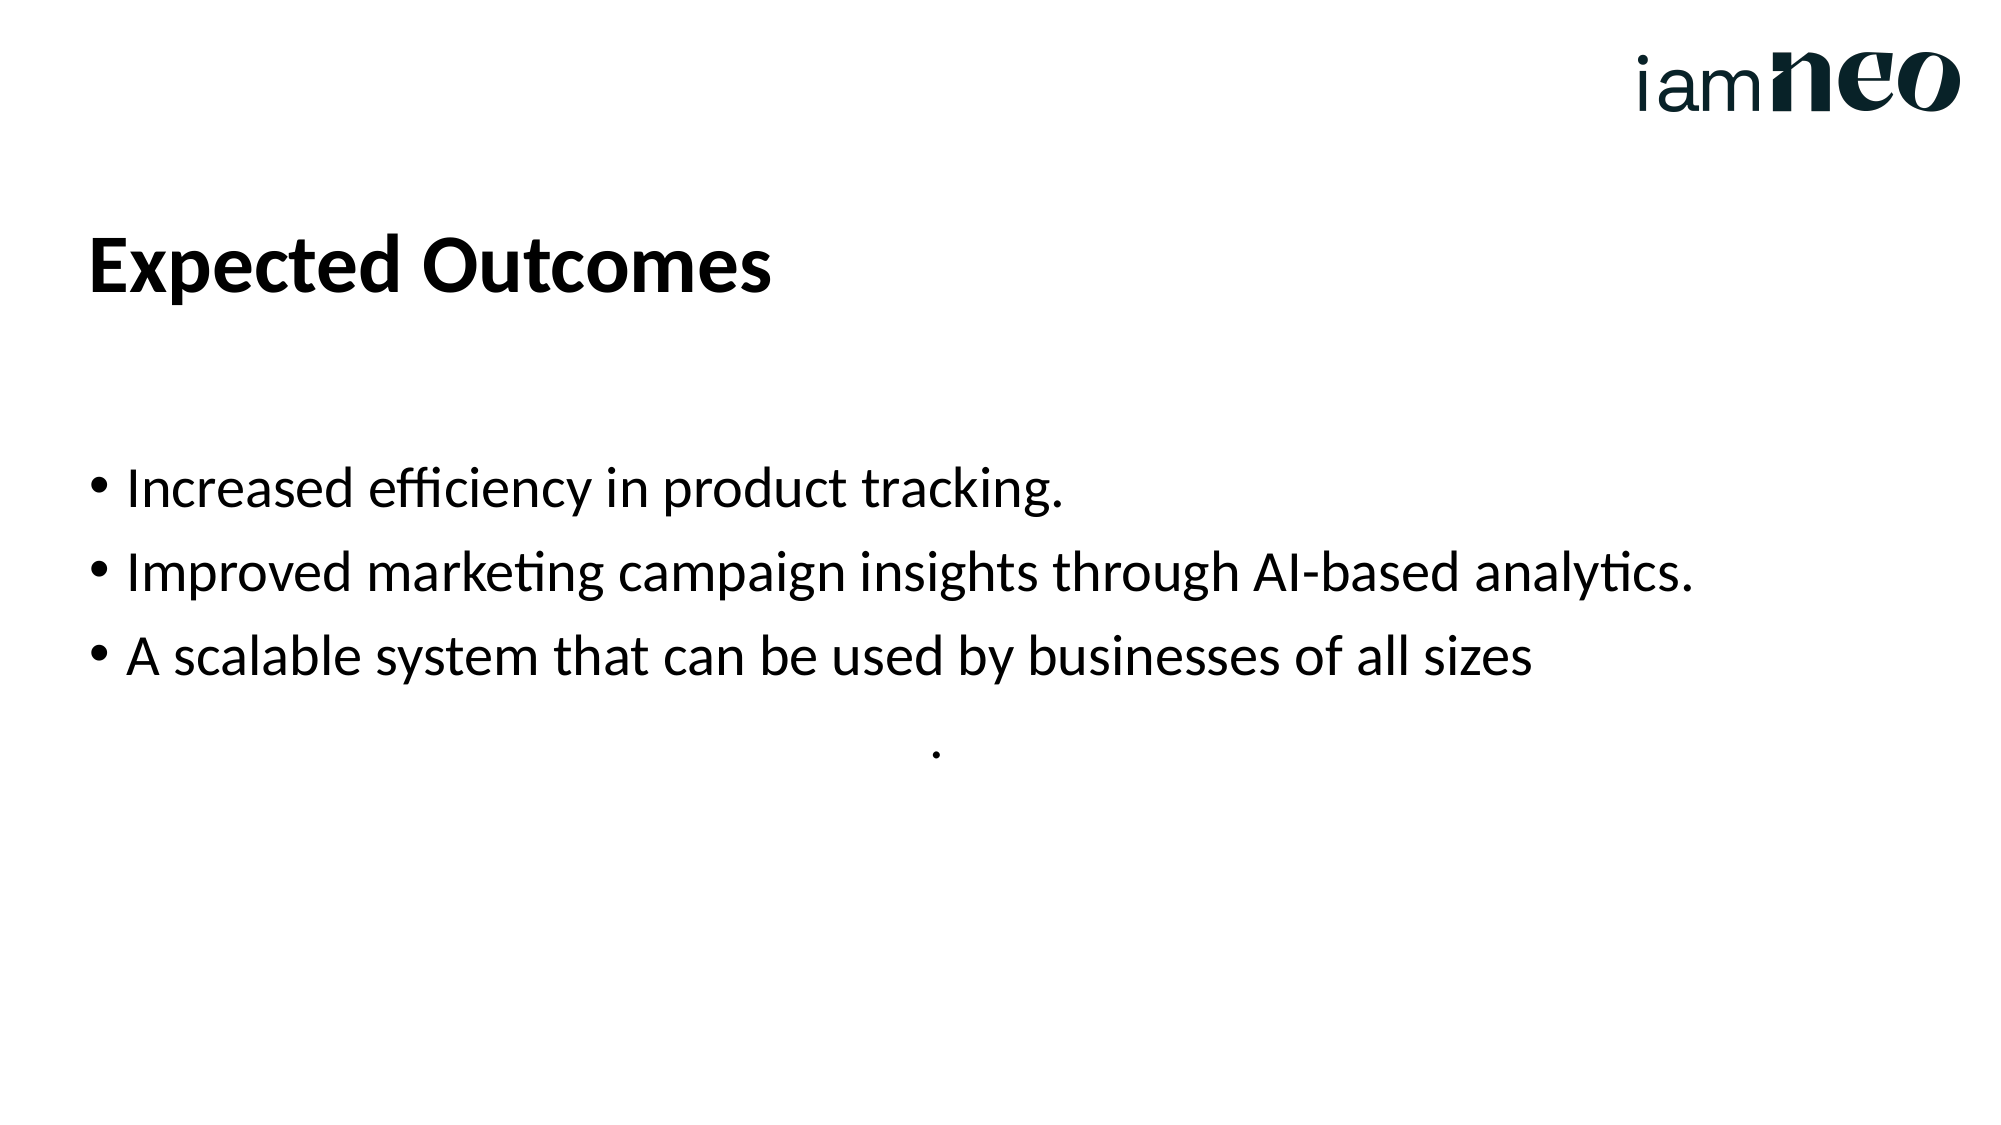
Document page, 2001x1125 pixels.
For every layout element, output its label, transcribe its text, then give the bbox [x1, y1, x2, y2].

text_box Expected Outcomes [74, 202, 1751, 317]
picture [1638, 52, 1960, 112]
list Increased efficiency in product tracking. Improved marketing campaign insights through AI-based analytics. A scalable system that can be used by businesses of all sizes . [74, 358, 1800, 1073]
